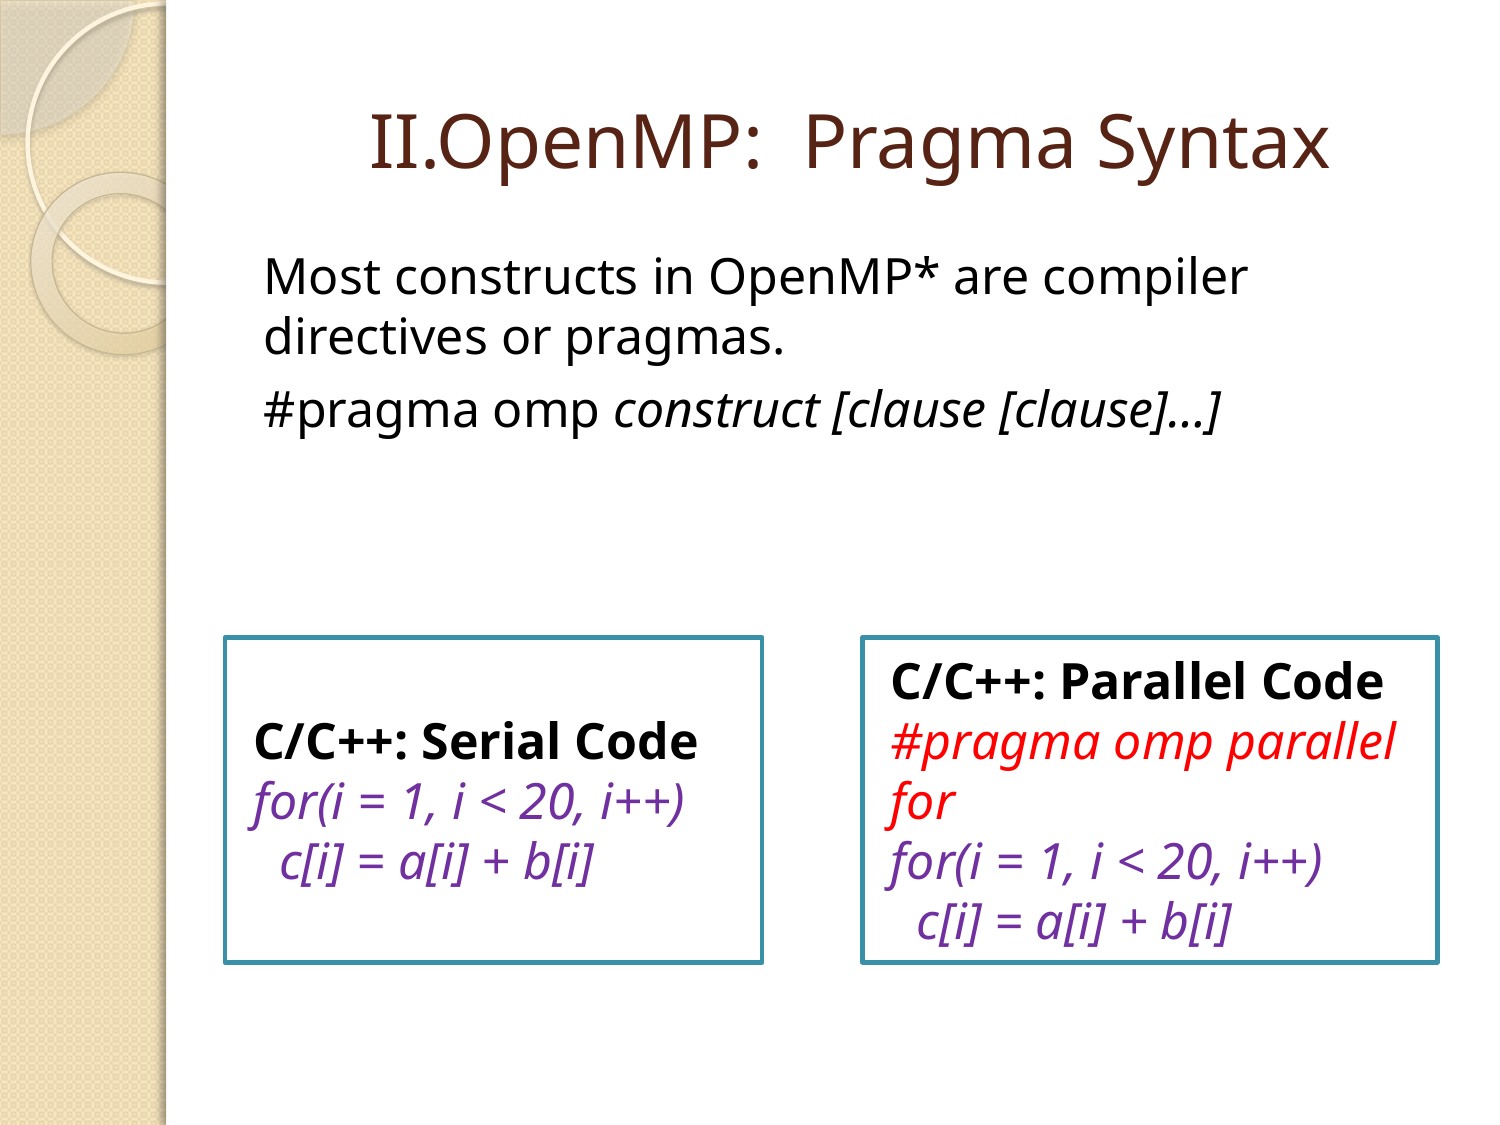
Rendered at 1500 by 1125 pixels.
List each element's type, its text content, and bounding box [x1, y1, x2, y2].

text_box C/C++: Serial Code for(i = 1, i < 20, i++) c[i] = a[i] + b[i] [223, 635, 764, 965]
text_box C/C++: Parallel Code #pragma omp parallel for for(i = 1, i < 20, i++) c[i] = a[i] + b[i] [860, 635, 1440, 965]
title II.OpenMP: Pragma Syntax [235, 45, 1466, 233]
list Most constructs in OpenMP* are compiler directives or pragmas. #pragma omp construct [clause [clause]…] [235, 237, 1466, 1025]
